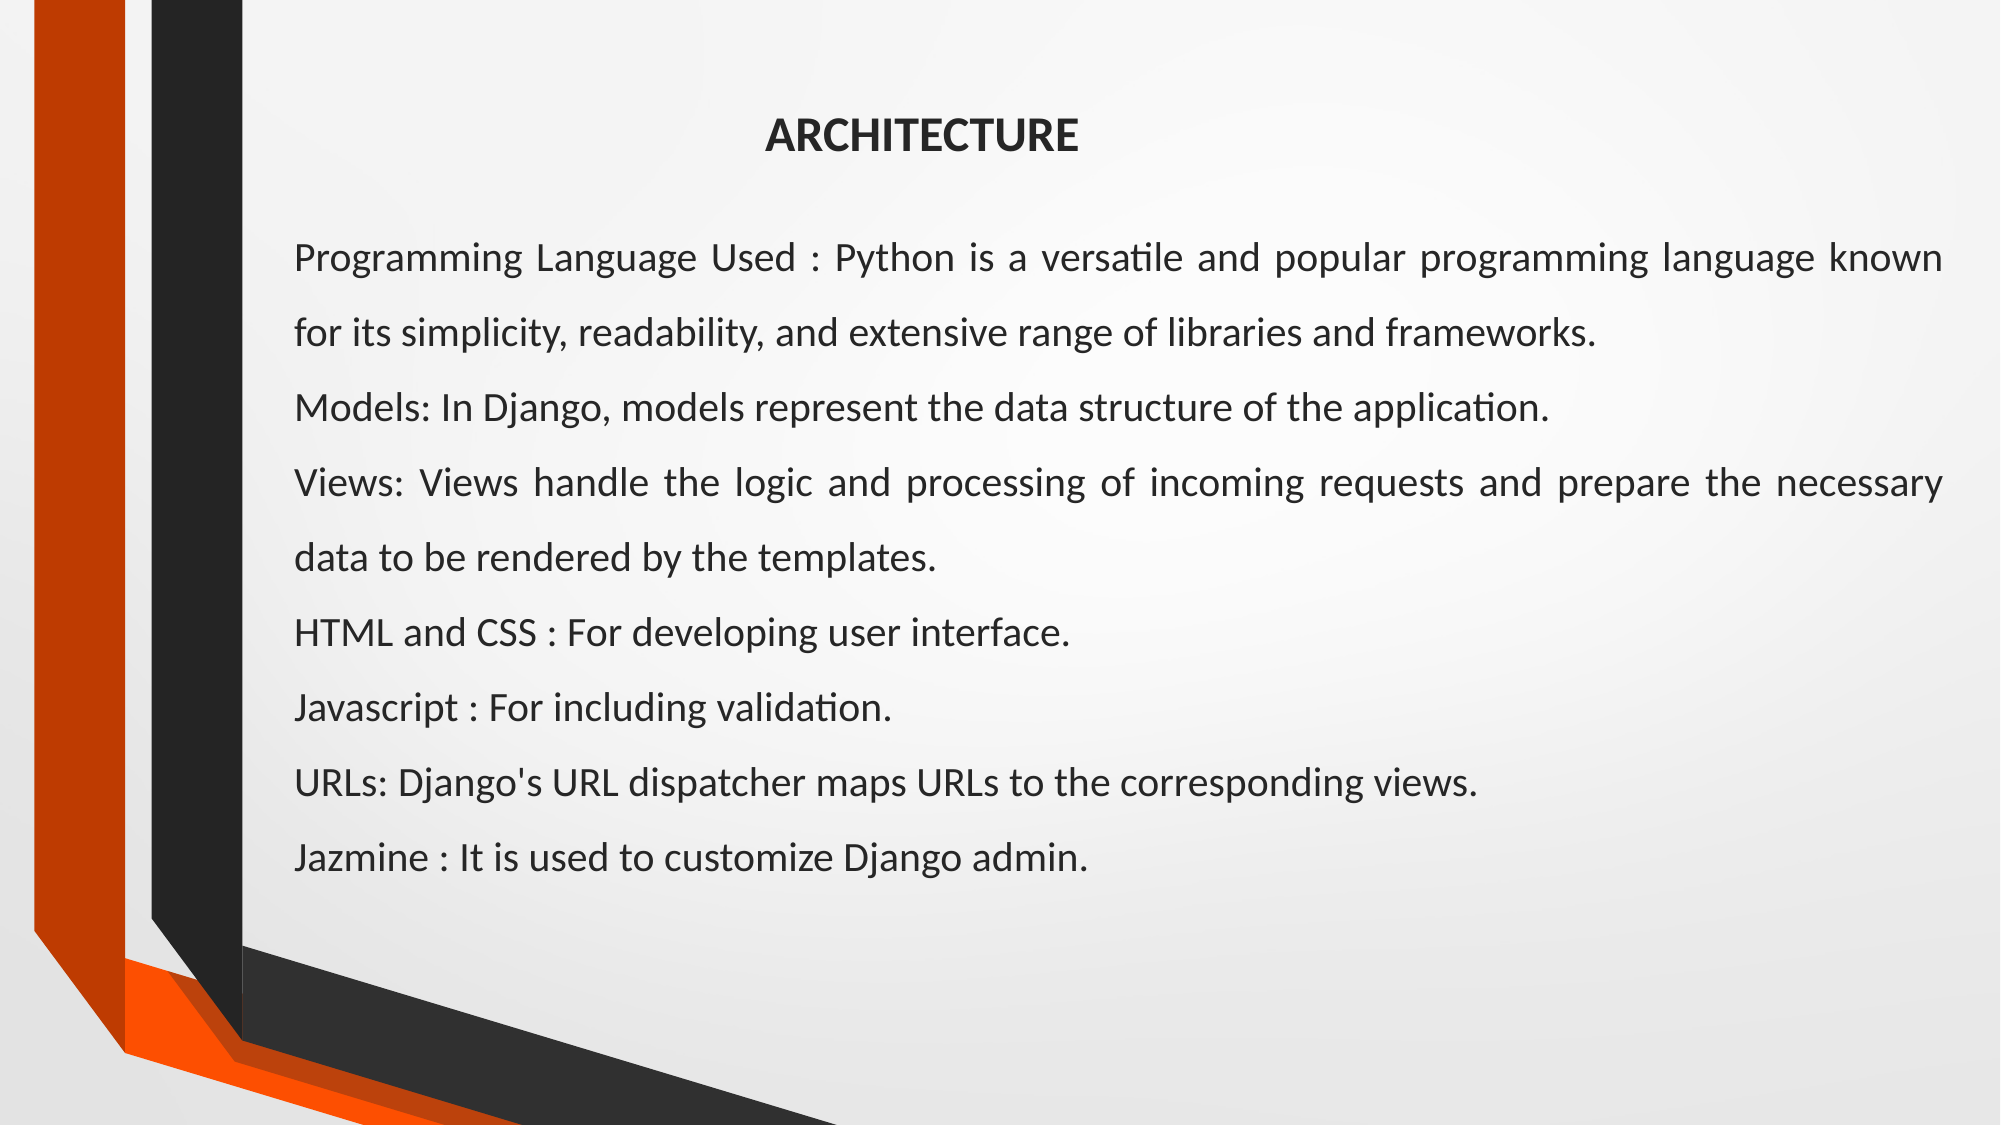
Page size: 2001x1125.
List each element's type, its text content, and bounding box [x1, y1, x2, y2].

text_box ARCHITECTURE [750, 93, 1096, 169]
text_box Programming Language Used : Python is a versatile and popular programming language known for its simplicity, readability, and extensive range of libraries and frameworks. Models: In Django, models represent the data structure of the application. Views: Views handle the logic and processing of incoming requests and prepare the necessary data to be rendered by the templates. HTML and CSS : For developing user interface. Javascript : For including validation. URLs: Django's URL dispatcher maps URLs to the corresponding views. Jazmine : It is used to customize Django admin. [279, 197, 1960, 888]
